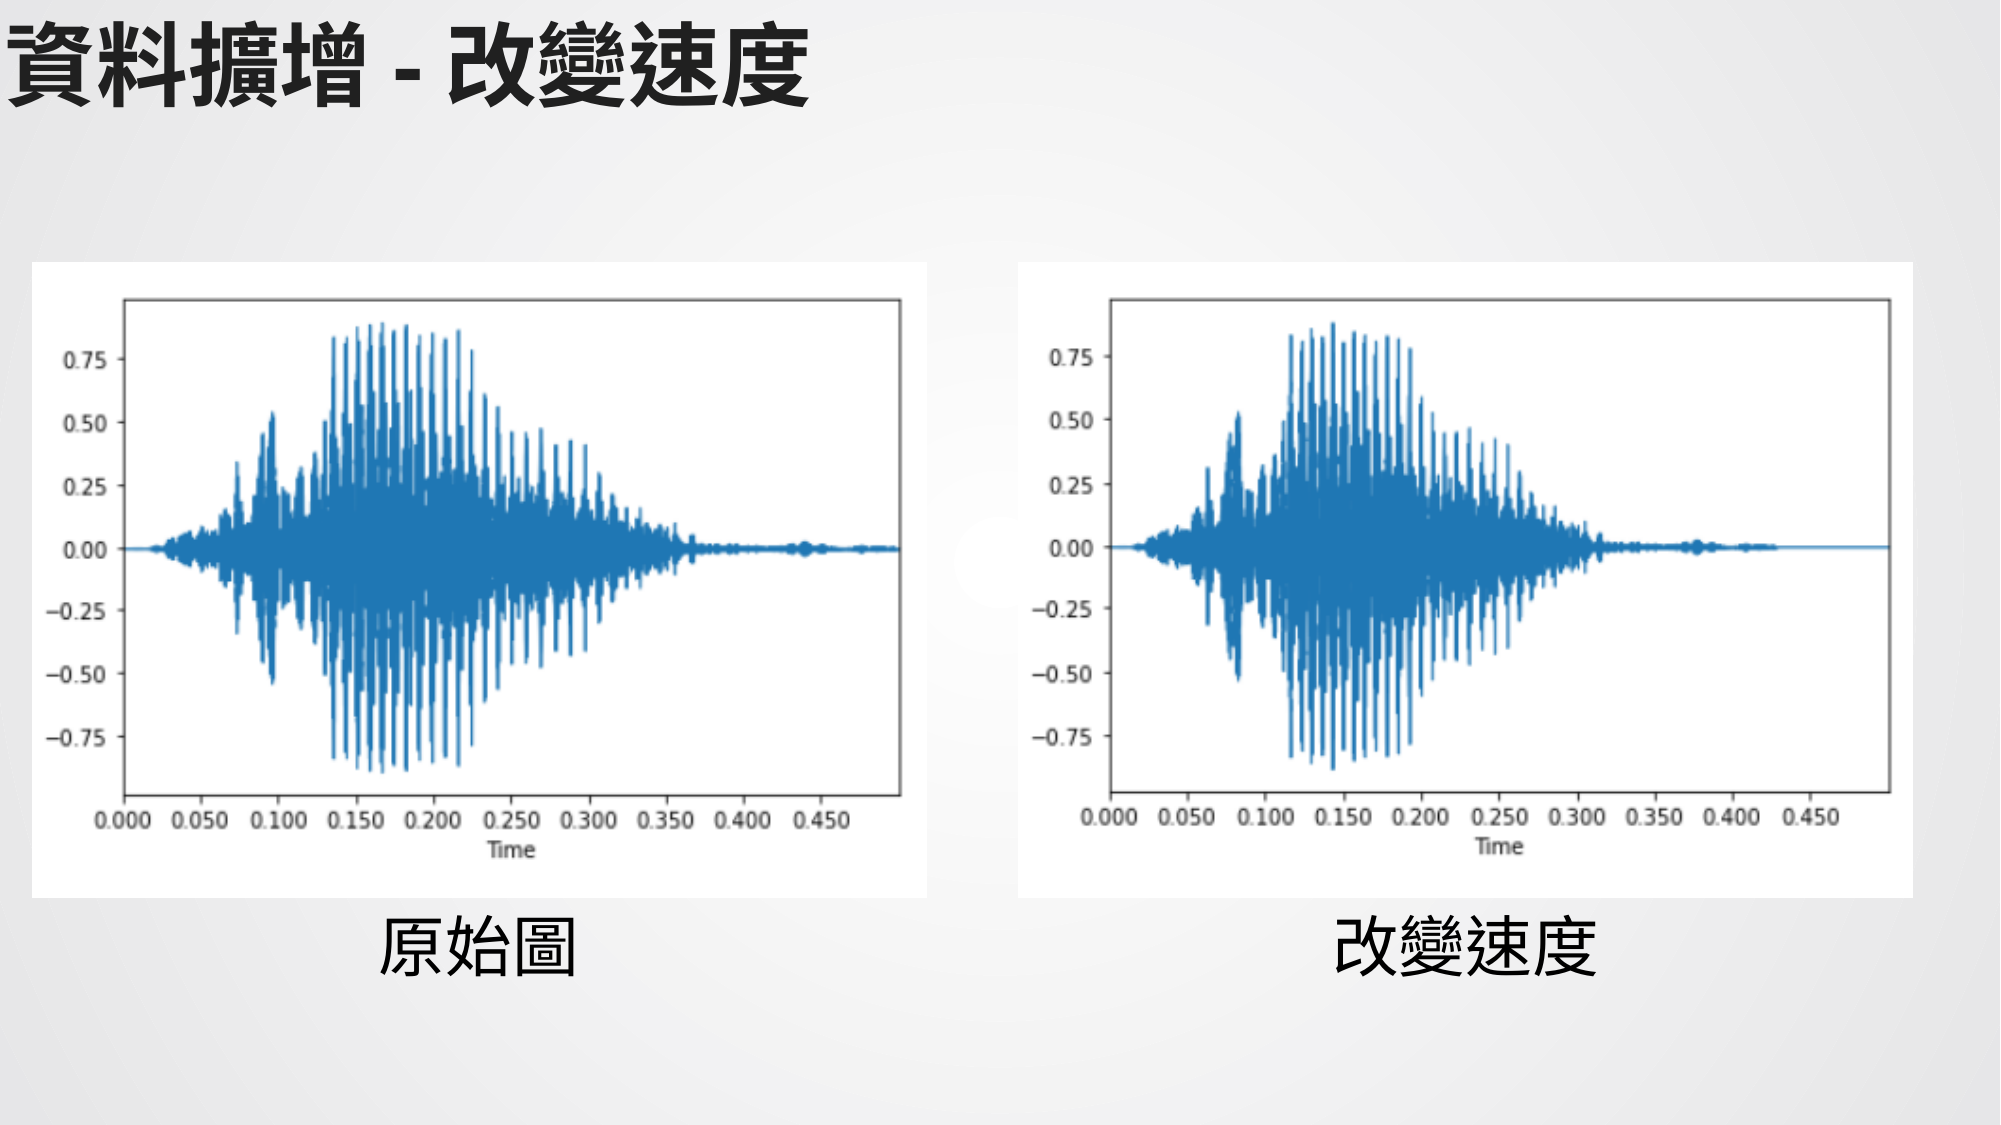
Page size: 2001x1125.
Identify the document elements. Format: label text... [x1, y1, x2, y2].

picture [32, 262, 927, 898]
text_box 原始圖 [364, 898, 595, 993]
text_box 資料擴增-改變速度 [0, 0, 828, 125]
picture [1018, 262, 1913, 898]
text_box 改變速度 [1317, 898, 1615, 993]
